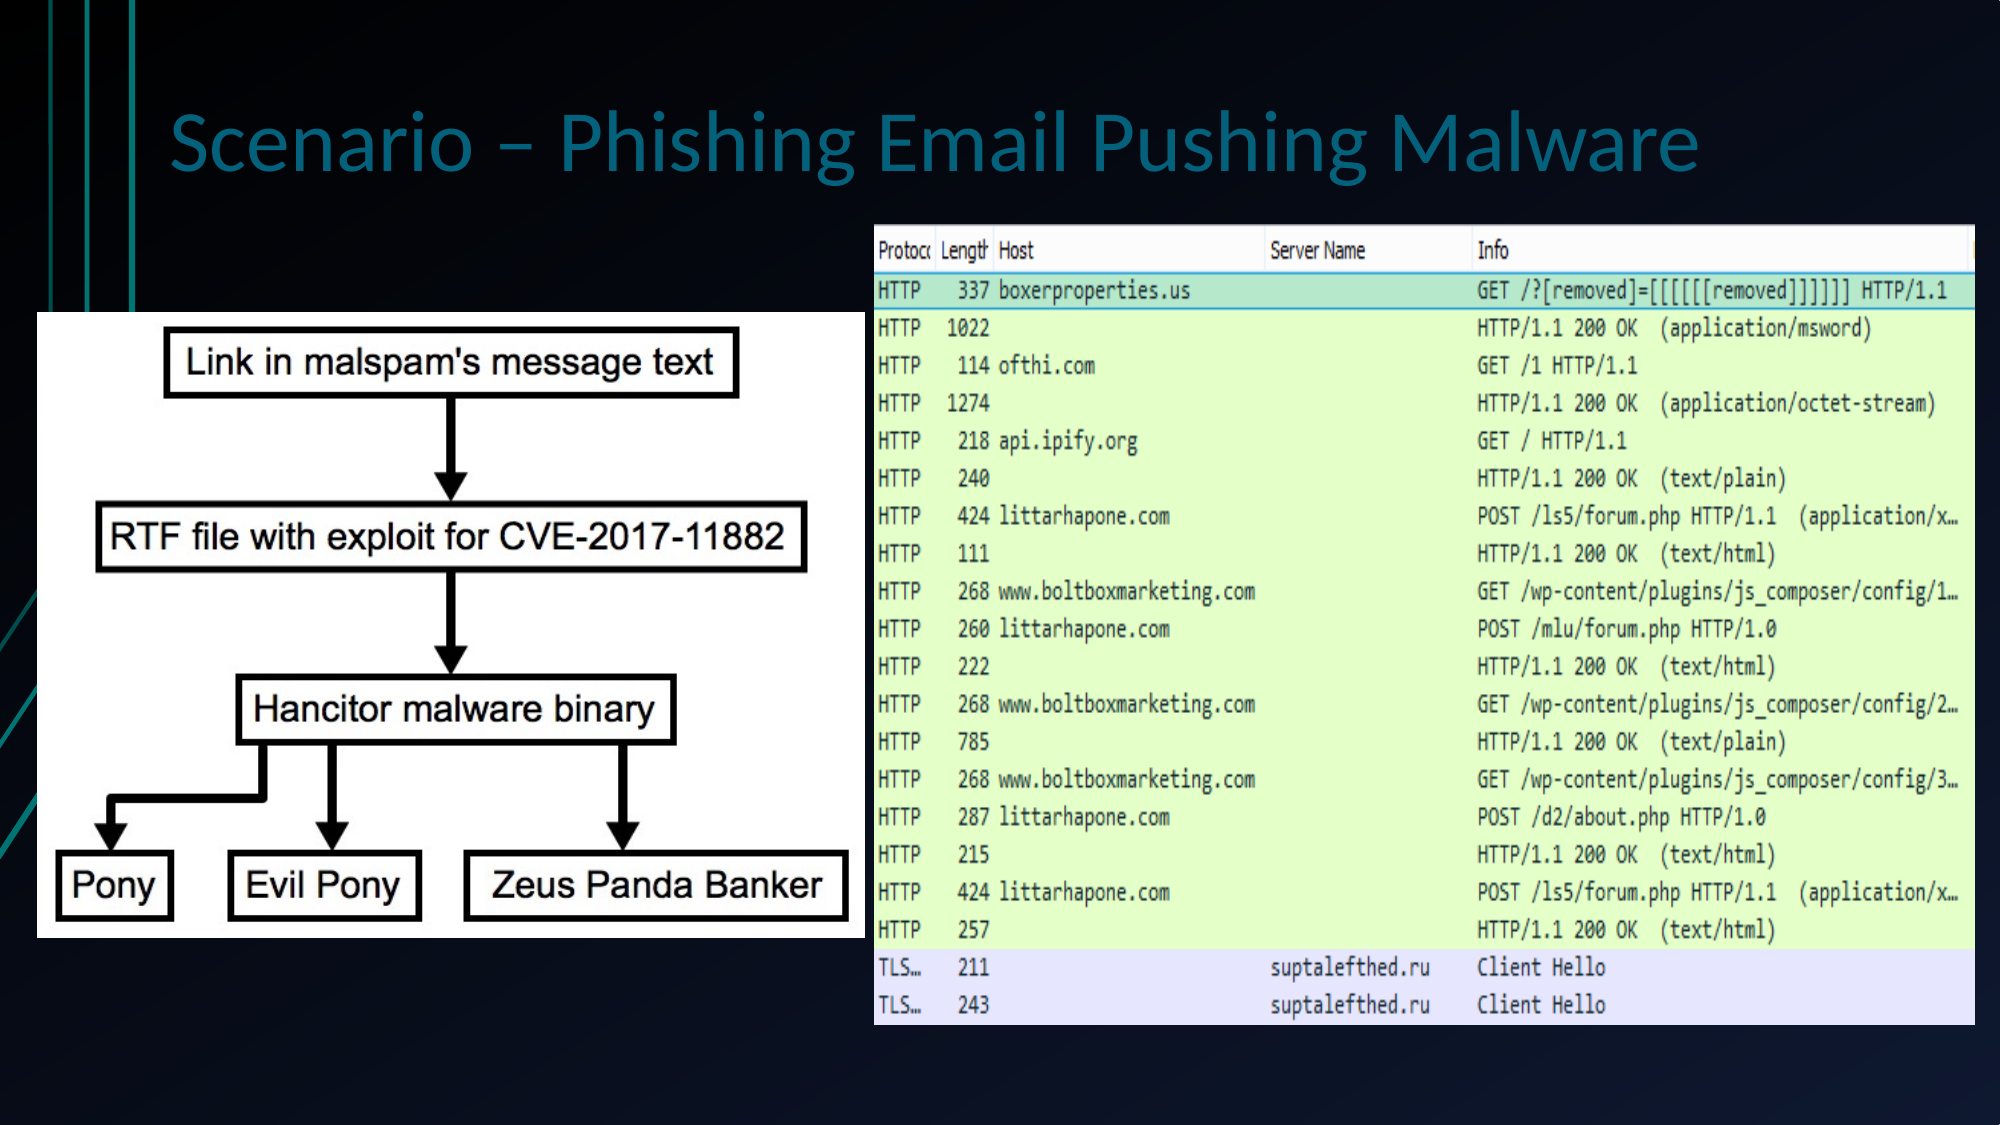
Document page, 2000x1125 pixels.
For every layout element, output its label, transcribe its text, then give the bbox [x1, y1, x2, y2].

picture [36, 312, 866, 938]
picture [874, 224, 1975, 1026]
title Scenario – Phishing Email Pushing Malware [149, 0, 1963, 201]
